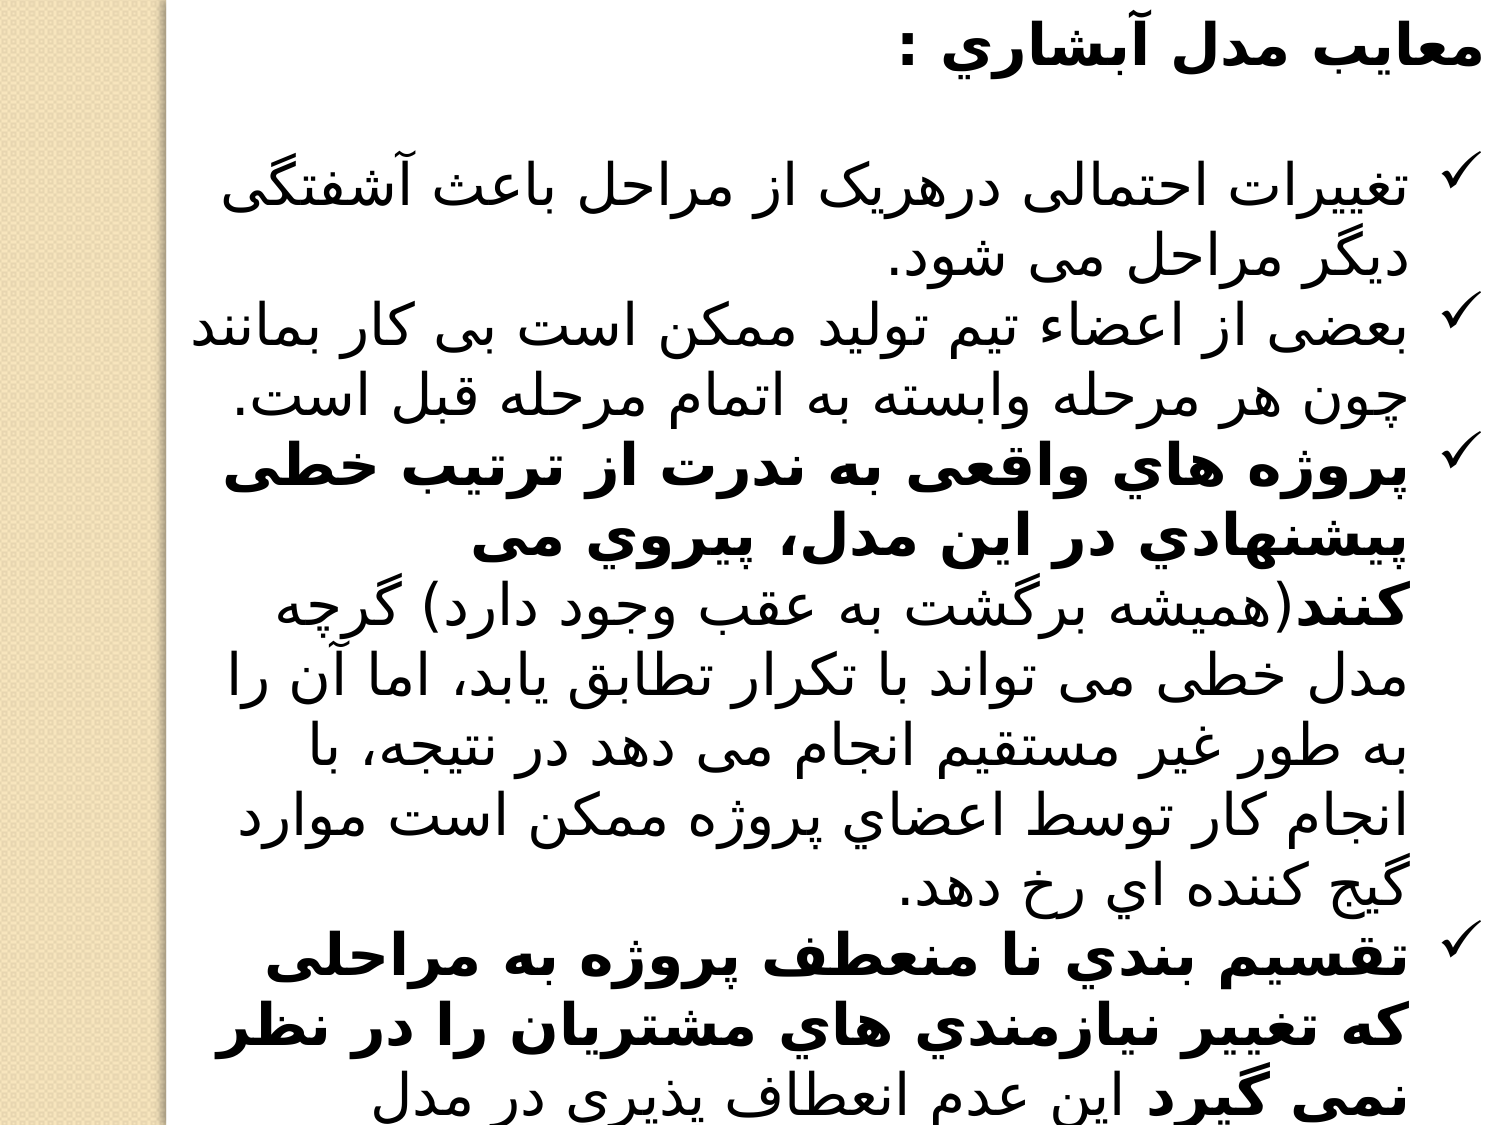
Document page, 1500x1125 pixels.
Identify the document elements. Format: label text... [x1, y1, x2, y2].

text_box معایب مدل آبشاري : تغییرات احتمالی درهریک از مراحل باعث آشفتگی دیگر مراحل می شود. بعضی از اعضاء تیم تولید ممکن است بی کار بمانند چون هر مرحله وابسته به اتمام مرحله قبل است. پروژه هاي واقعی به ندرت از ترتیب خطی پیشنهادي در این مدل، پیروي می کنند(همیشه برگشت به عقب وجود دارد) گرچه مدل خطی می تواند با تکرار تطابق یابد، اما آن را به طور غیر مستقیم انجام می دهد در نتیجه، با انجام کار توسط اعضاي پروژه ممکن است موارد گیج کننده اي رخ دهد. تقسیم بندي نا منعطف پروژه به مراحلی که تغییر نیازمندي هاي مشتریان را در نظر نمی گیرد این عدم انعطاف پذیري در مدل آبشاري محض، دست مایه انتقاد، پشتیبانی کنندگان مدل هاي انعطاف پذیر است. [162, 0, 1500, 1125]
